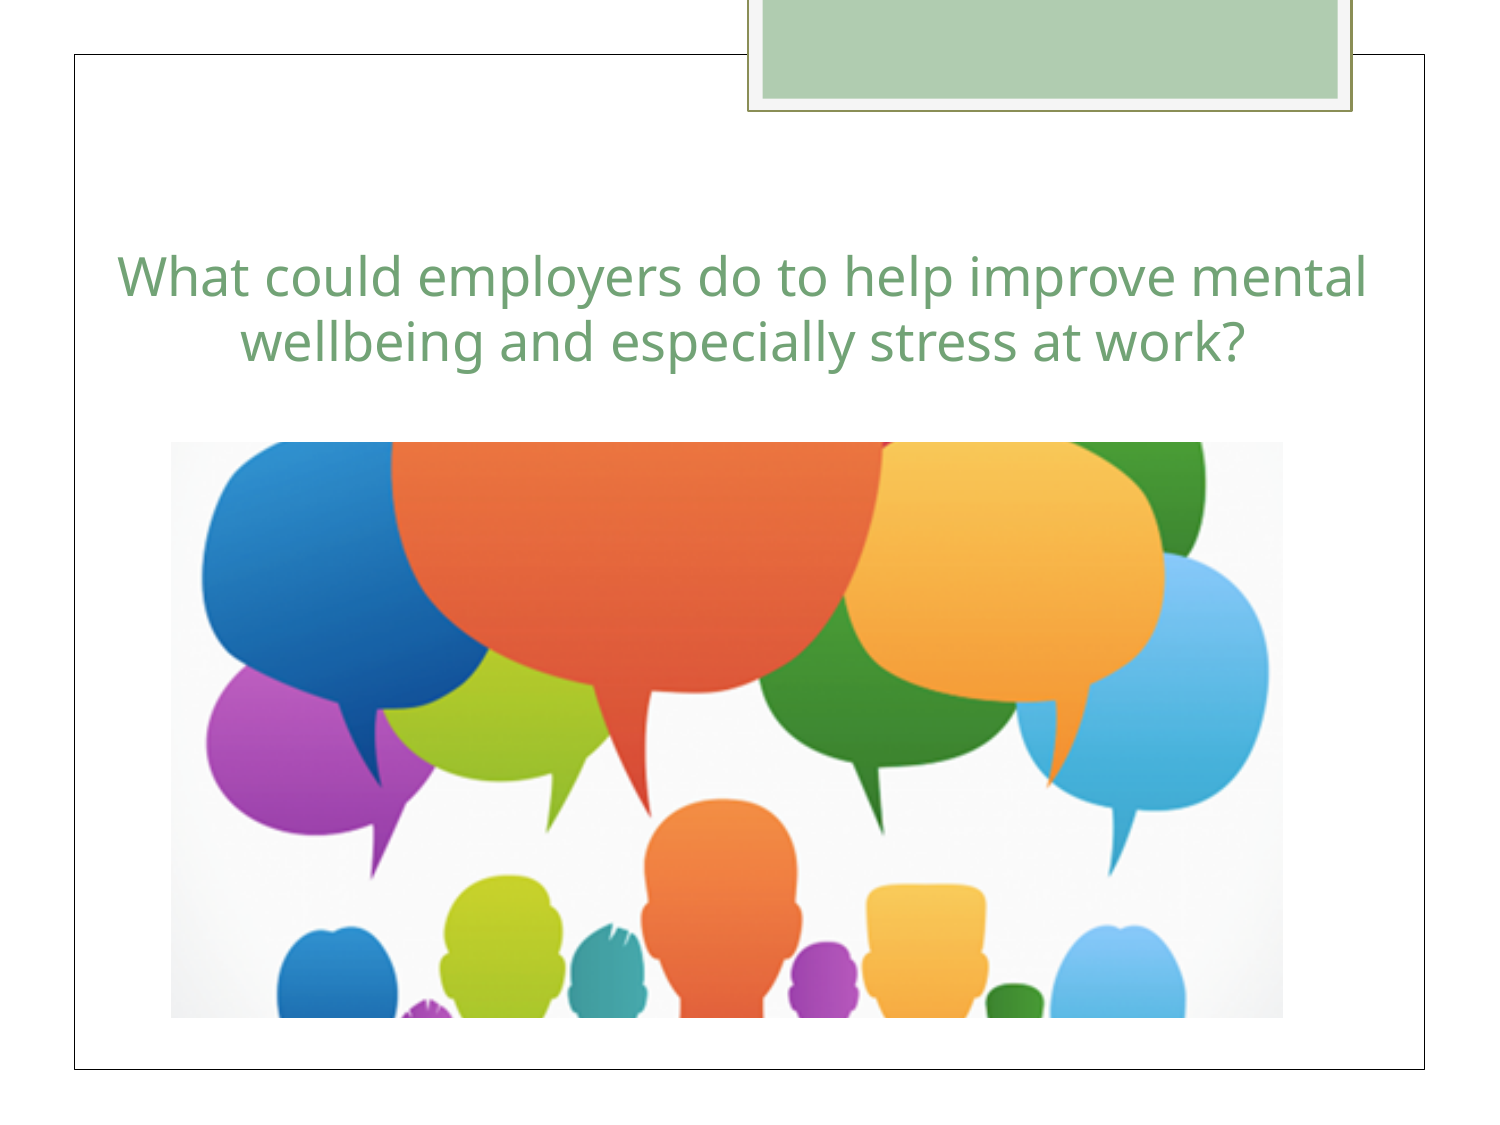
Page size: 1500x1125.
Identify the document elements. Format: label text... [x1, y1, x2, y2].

title What could employers do to help improve mental wellbeing and especially stress at work? [101, 191, 1385, 380]
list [170, 441, 1284, 1018]
